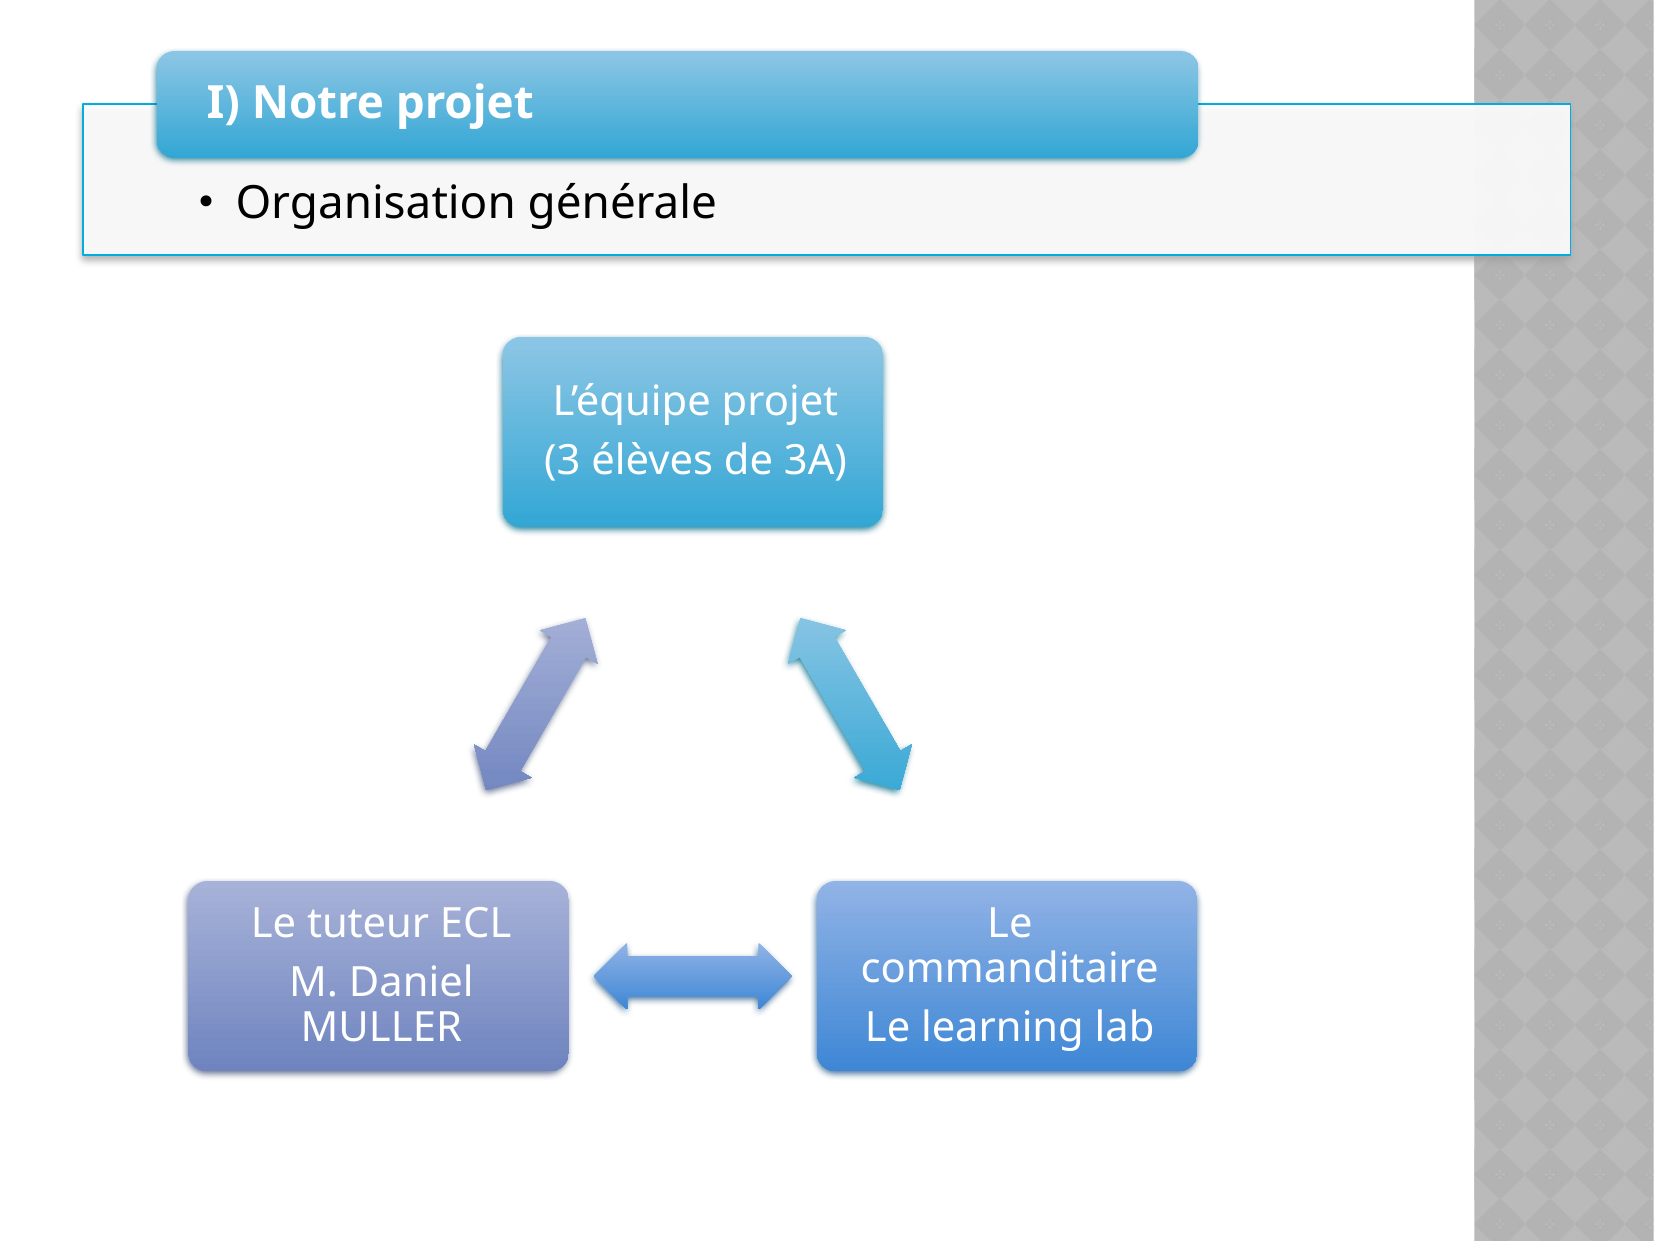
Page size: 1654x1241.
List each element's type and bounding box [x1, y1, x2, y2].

text_box [141, 336, 1245, 1072]
text_box [82, 48, 1571, 257]
